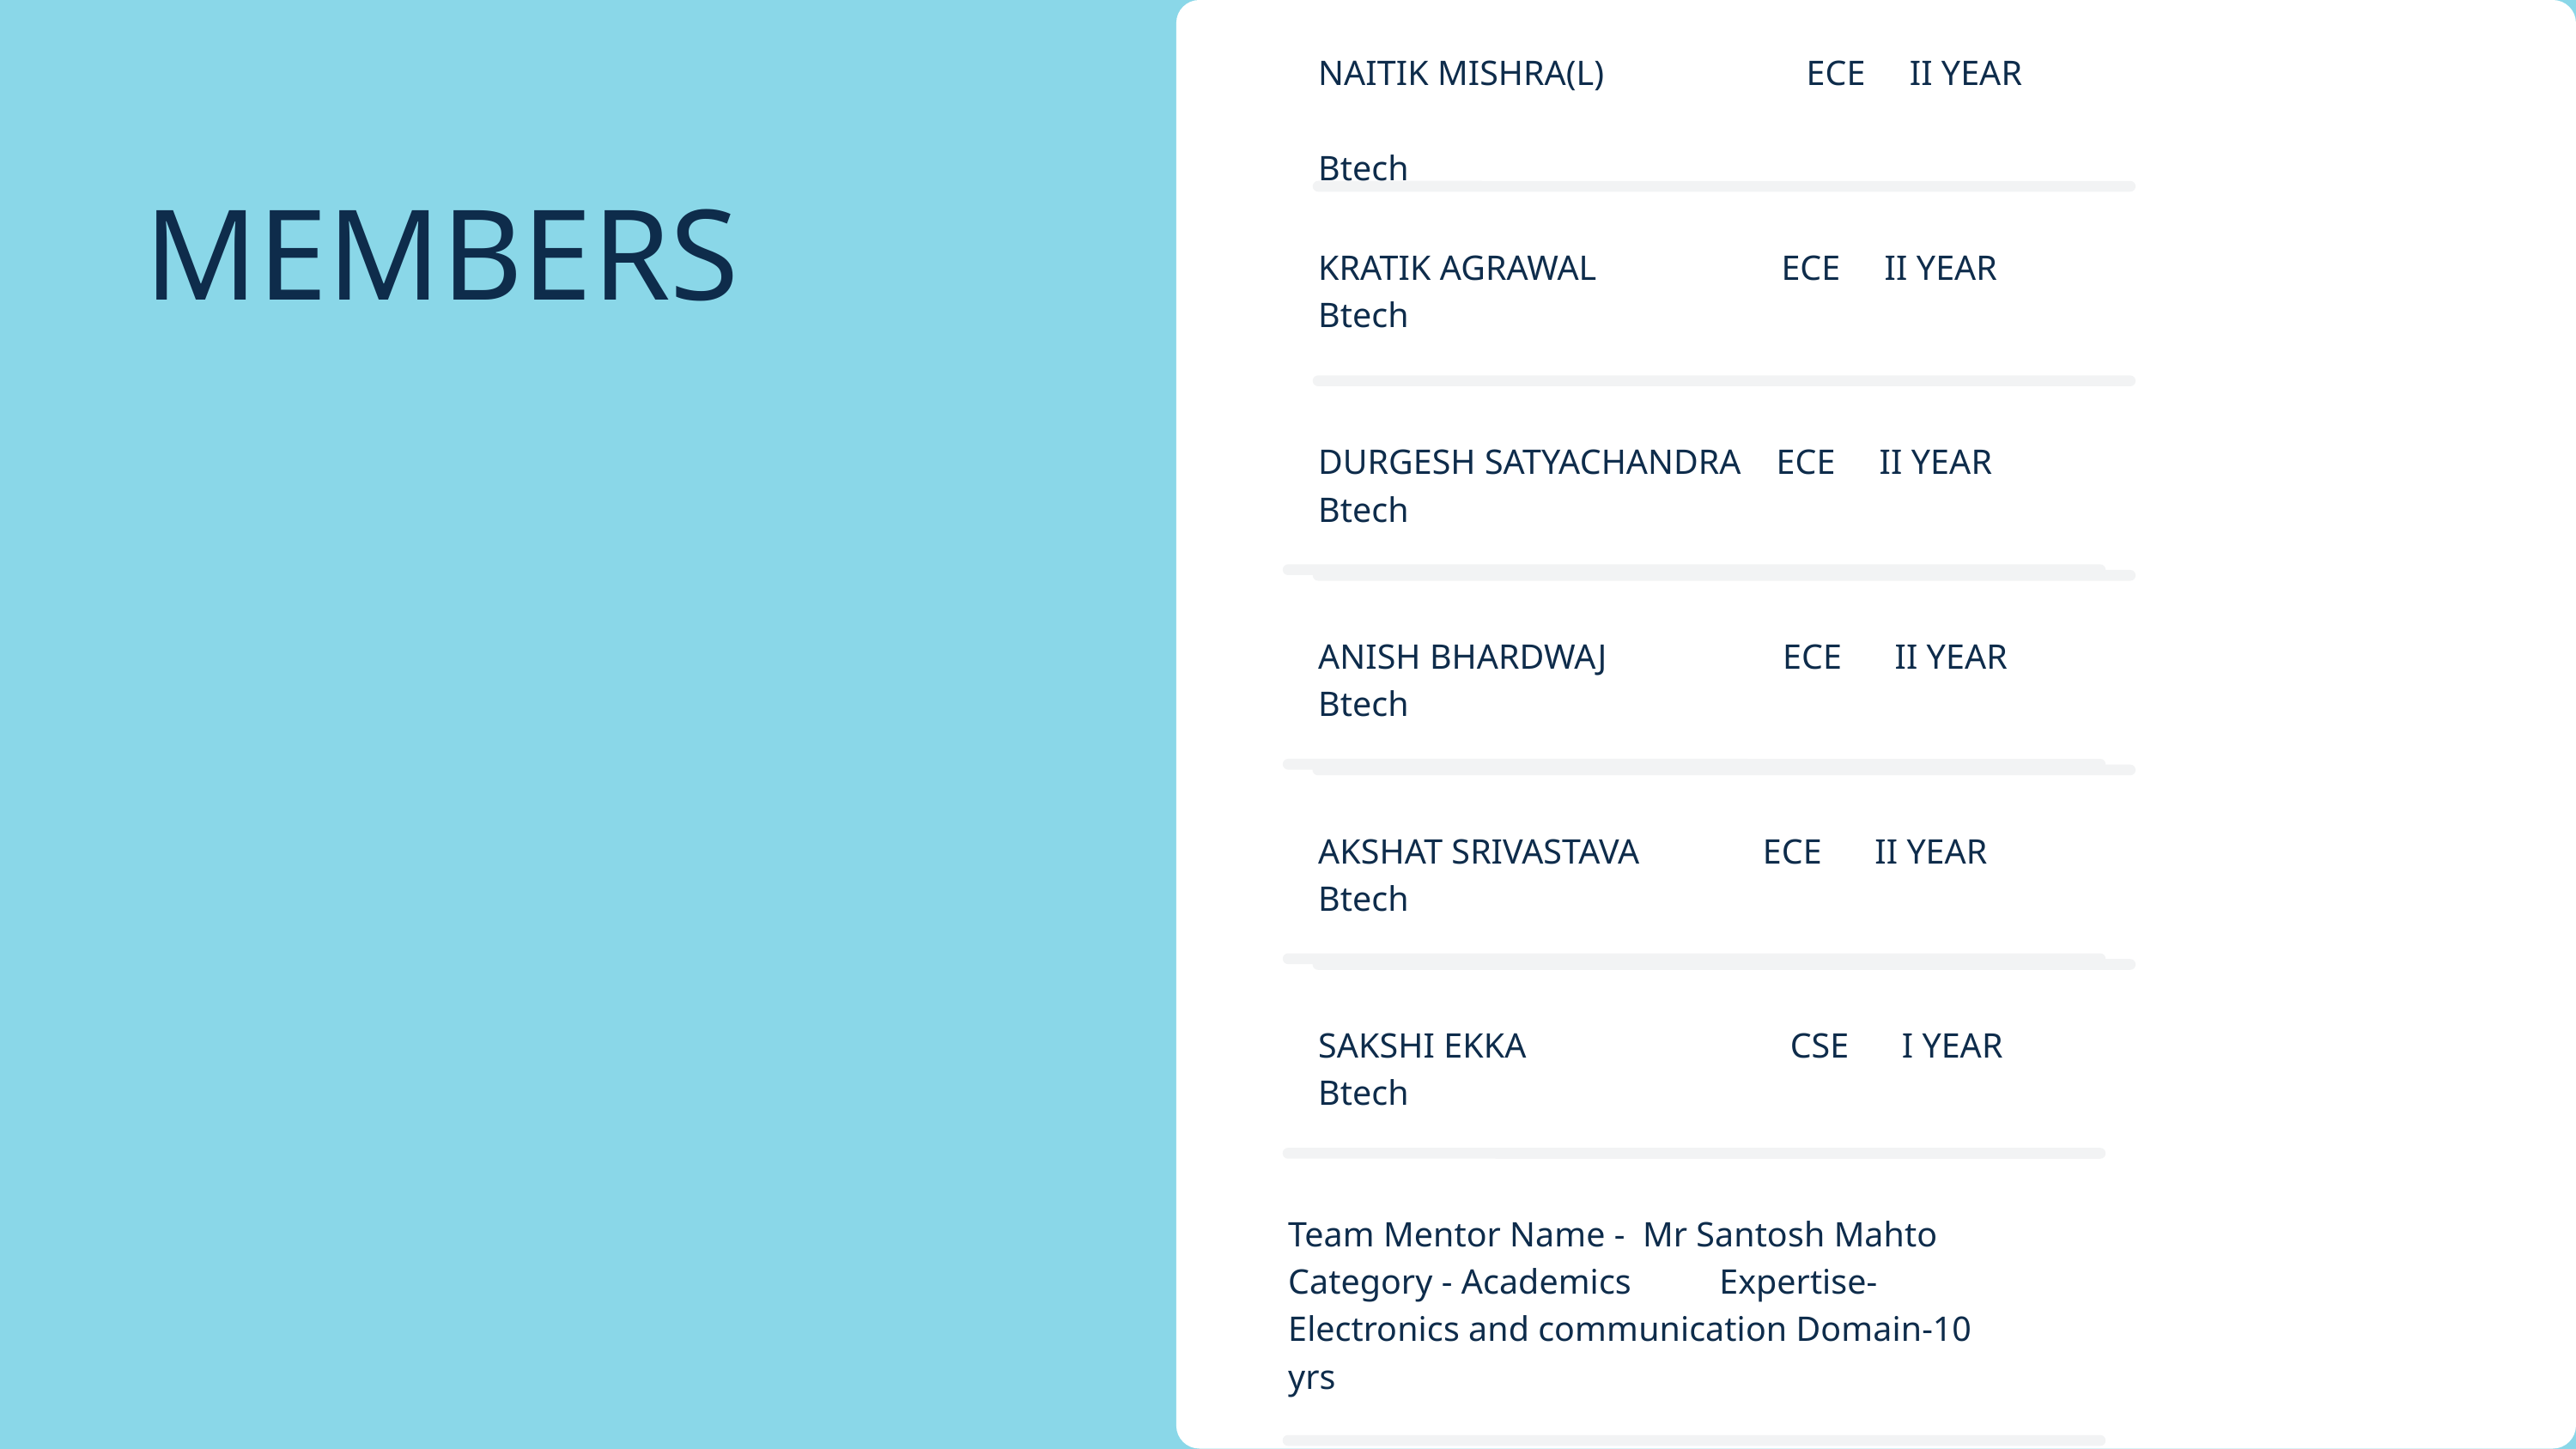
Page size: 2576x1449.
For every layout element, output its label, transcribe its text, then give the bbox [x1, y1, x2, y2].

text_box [1176, 0, 2576, 1449]
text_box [1317, 50, 2131, 1109]
text_box MEMBERS [144, 174, 1015, 325]
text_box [1287, 569, 2101, 1449]
